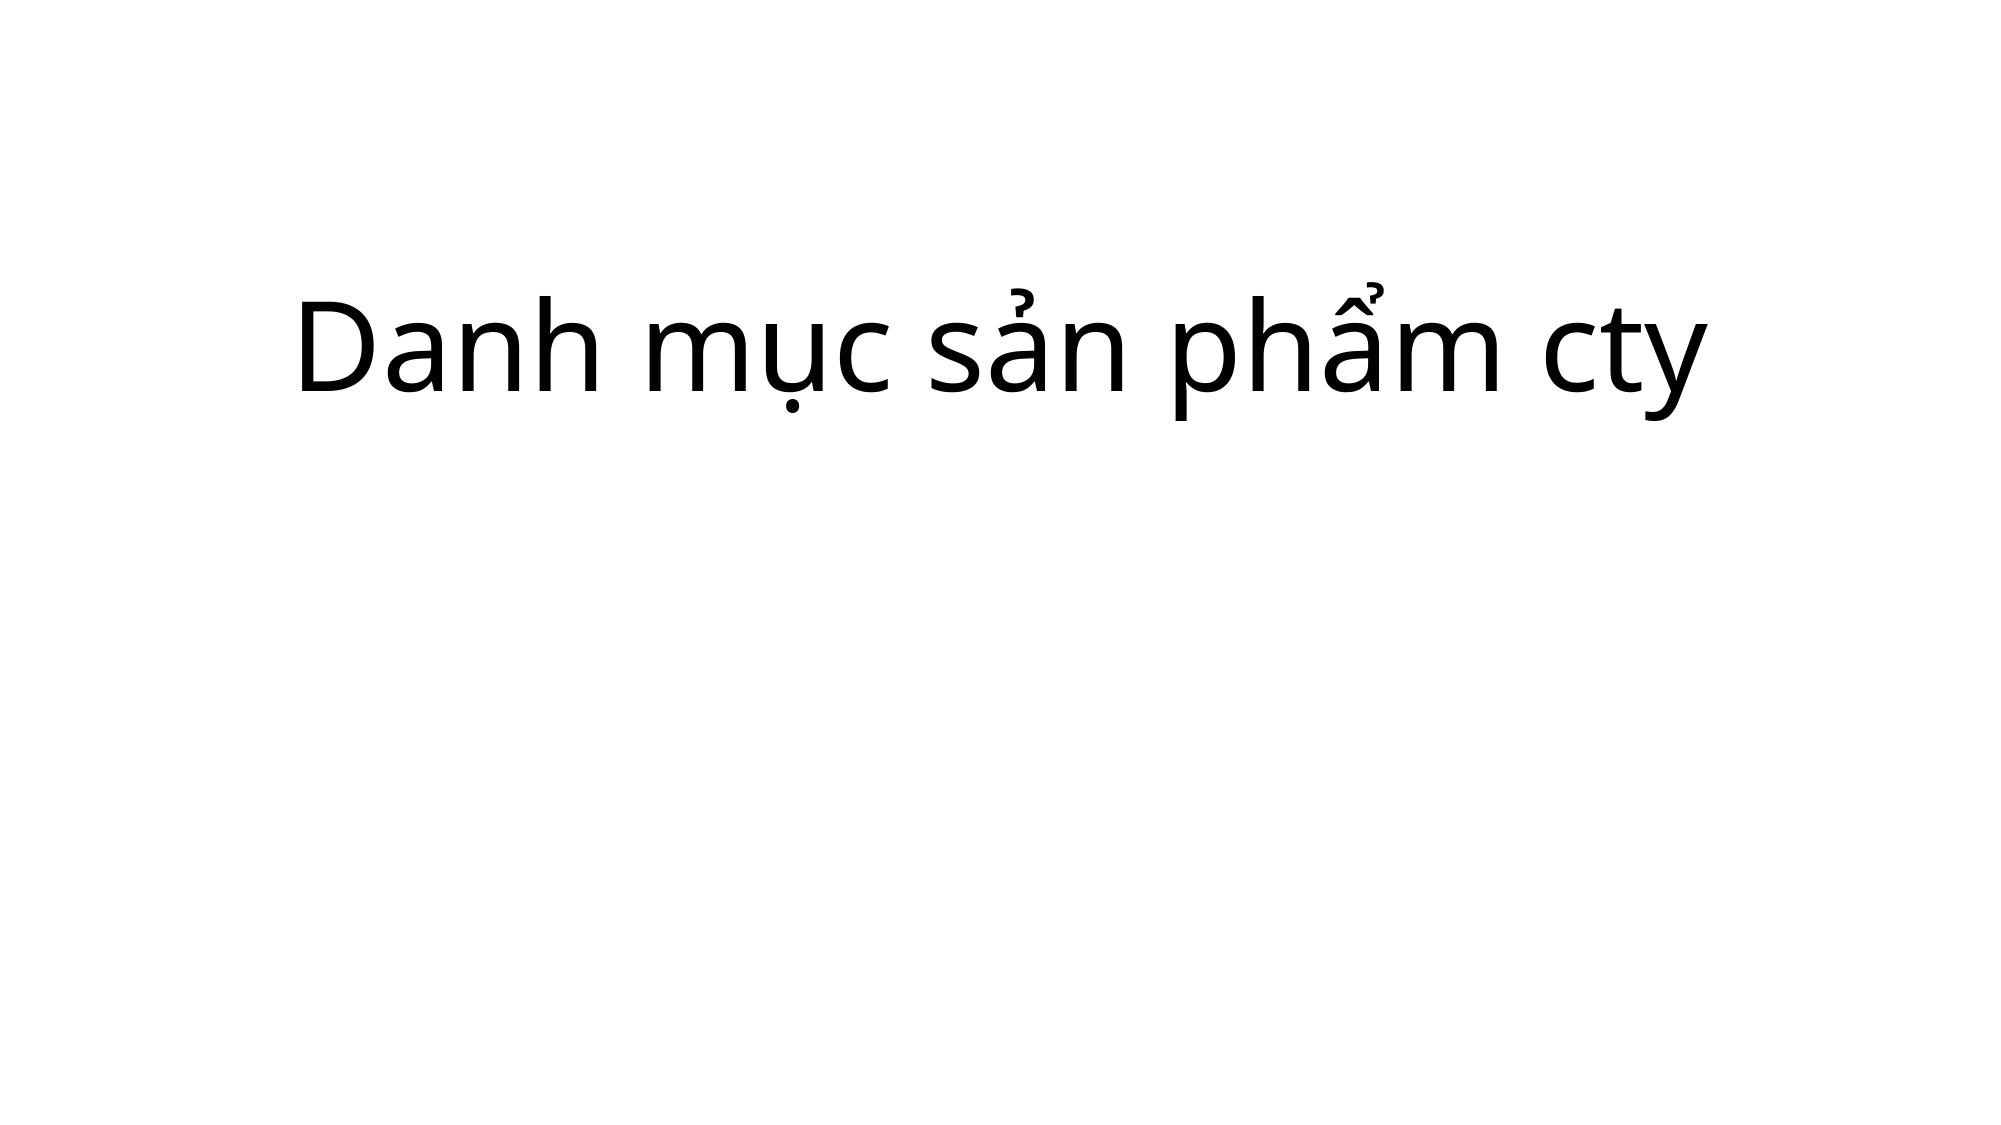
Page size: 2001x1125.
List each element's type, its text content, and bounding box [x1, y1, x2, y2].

title Danh mục sản phẩm cty [249, 184, 1750, 576]
